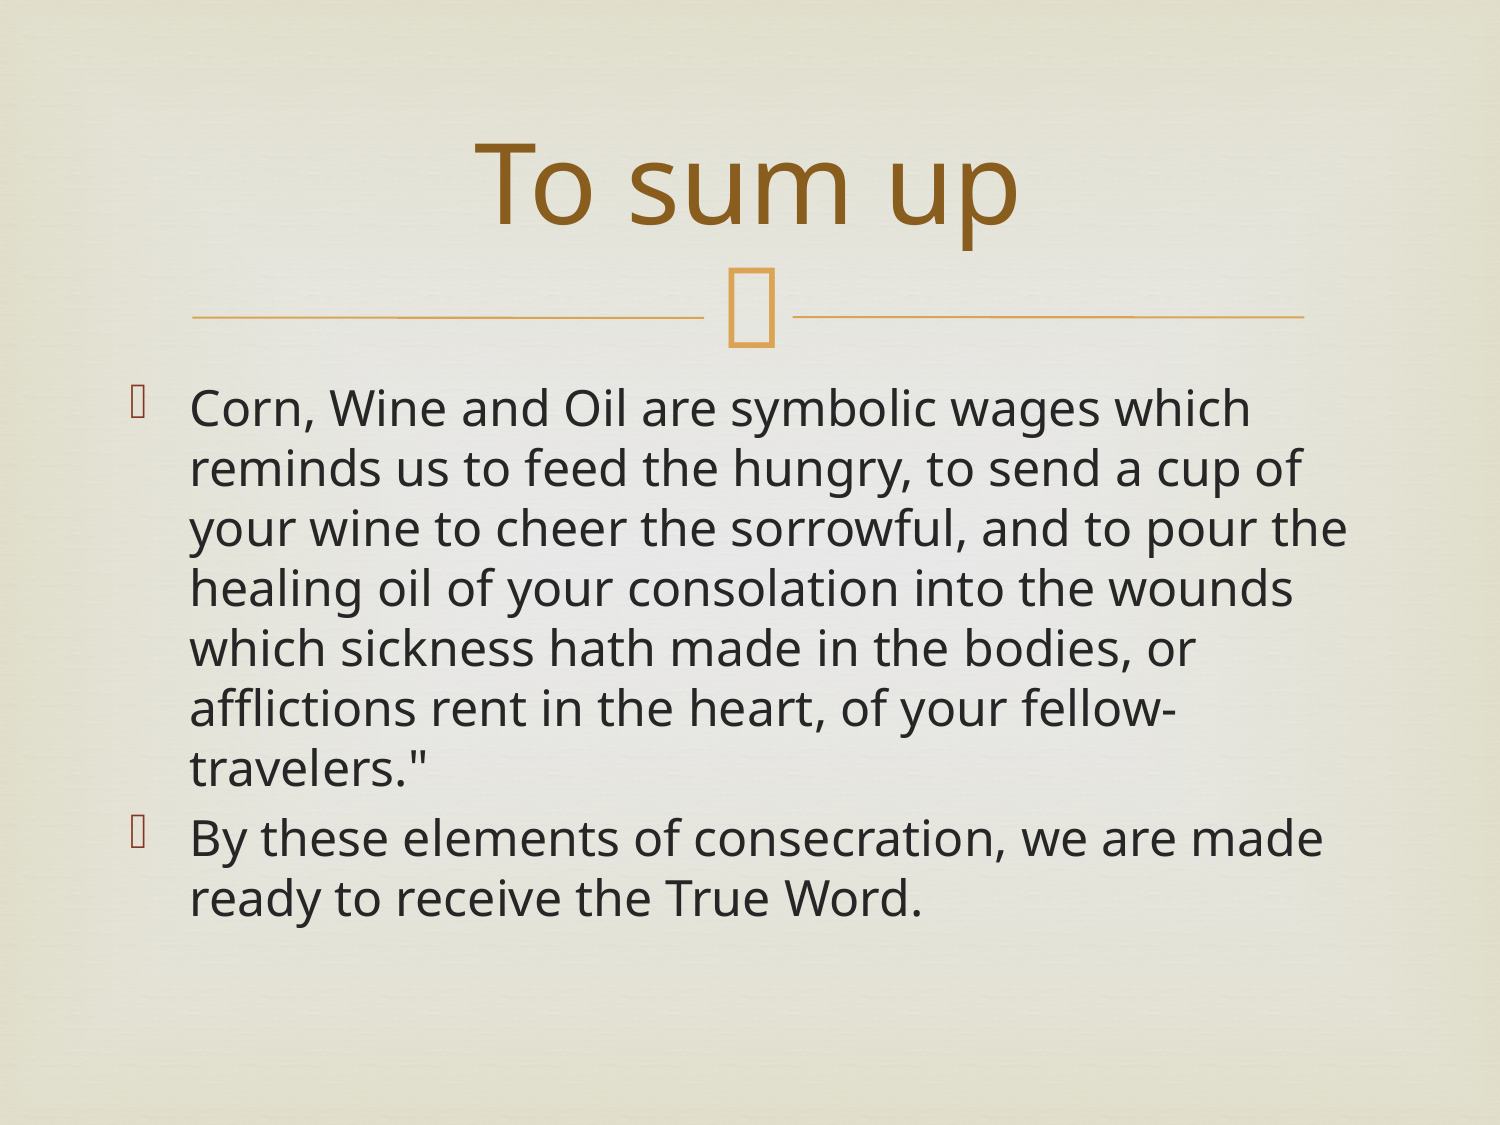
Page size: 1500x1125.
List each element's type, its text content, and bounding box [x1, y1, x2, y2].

list Corn, Wine and Oil are symbolic wages which reminds us to feed the hungry, to send a cup of your wine to cheer the sorrowful, and to pour the healing oil of your consolation into the wounds which sickness hath made in the bodies, or afflictions rent in the heart, of your fellow-travelers." By these elements of consecration, we are made ready to receive the True Word. [114, 368, 1386, 1005]
title To sum up [112, 93, 1386, 267]
